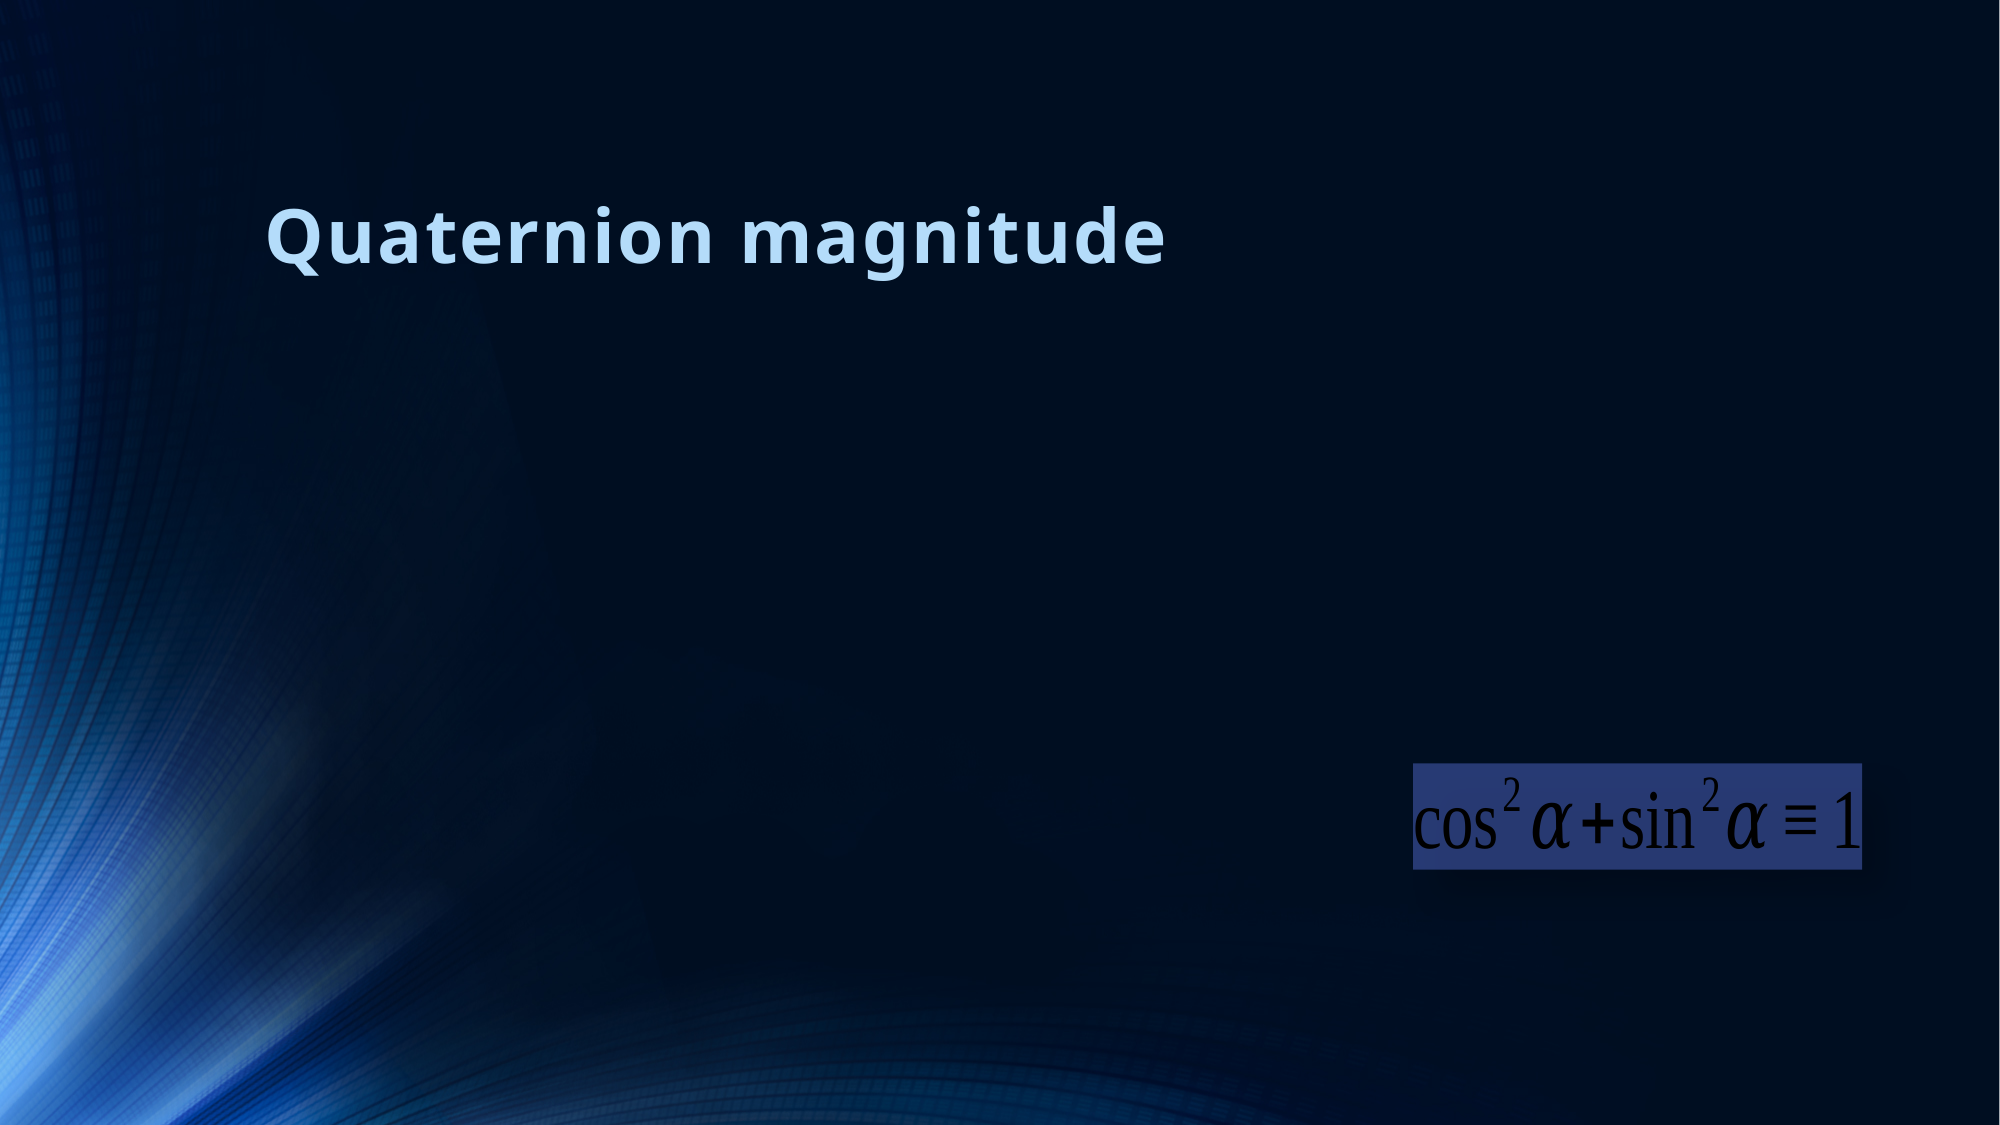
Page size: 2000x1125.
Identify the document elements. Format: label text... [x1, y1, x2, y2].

title Quaternion magnitude [249, 62, 1750, 288]
picture [0, 0, 2000, 1125]
